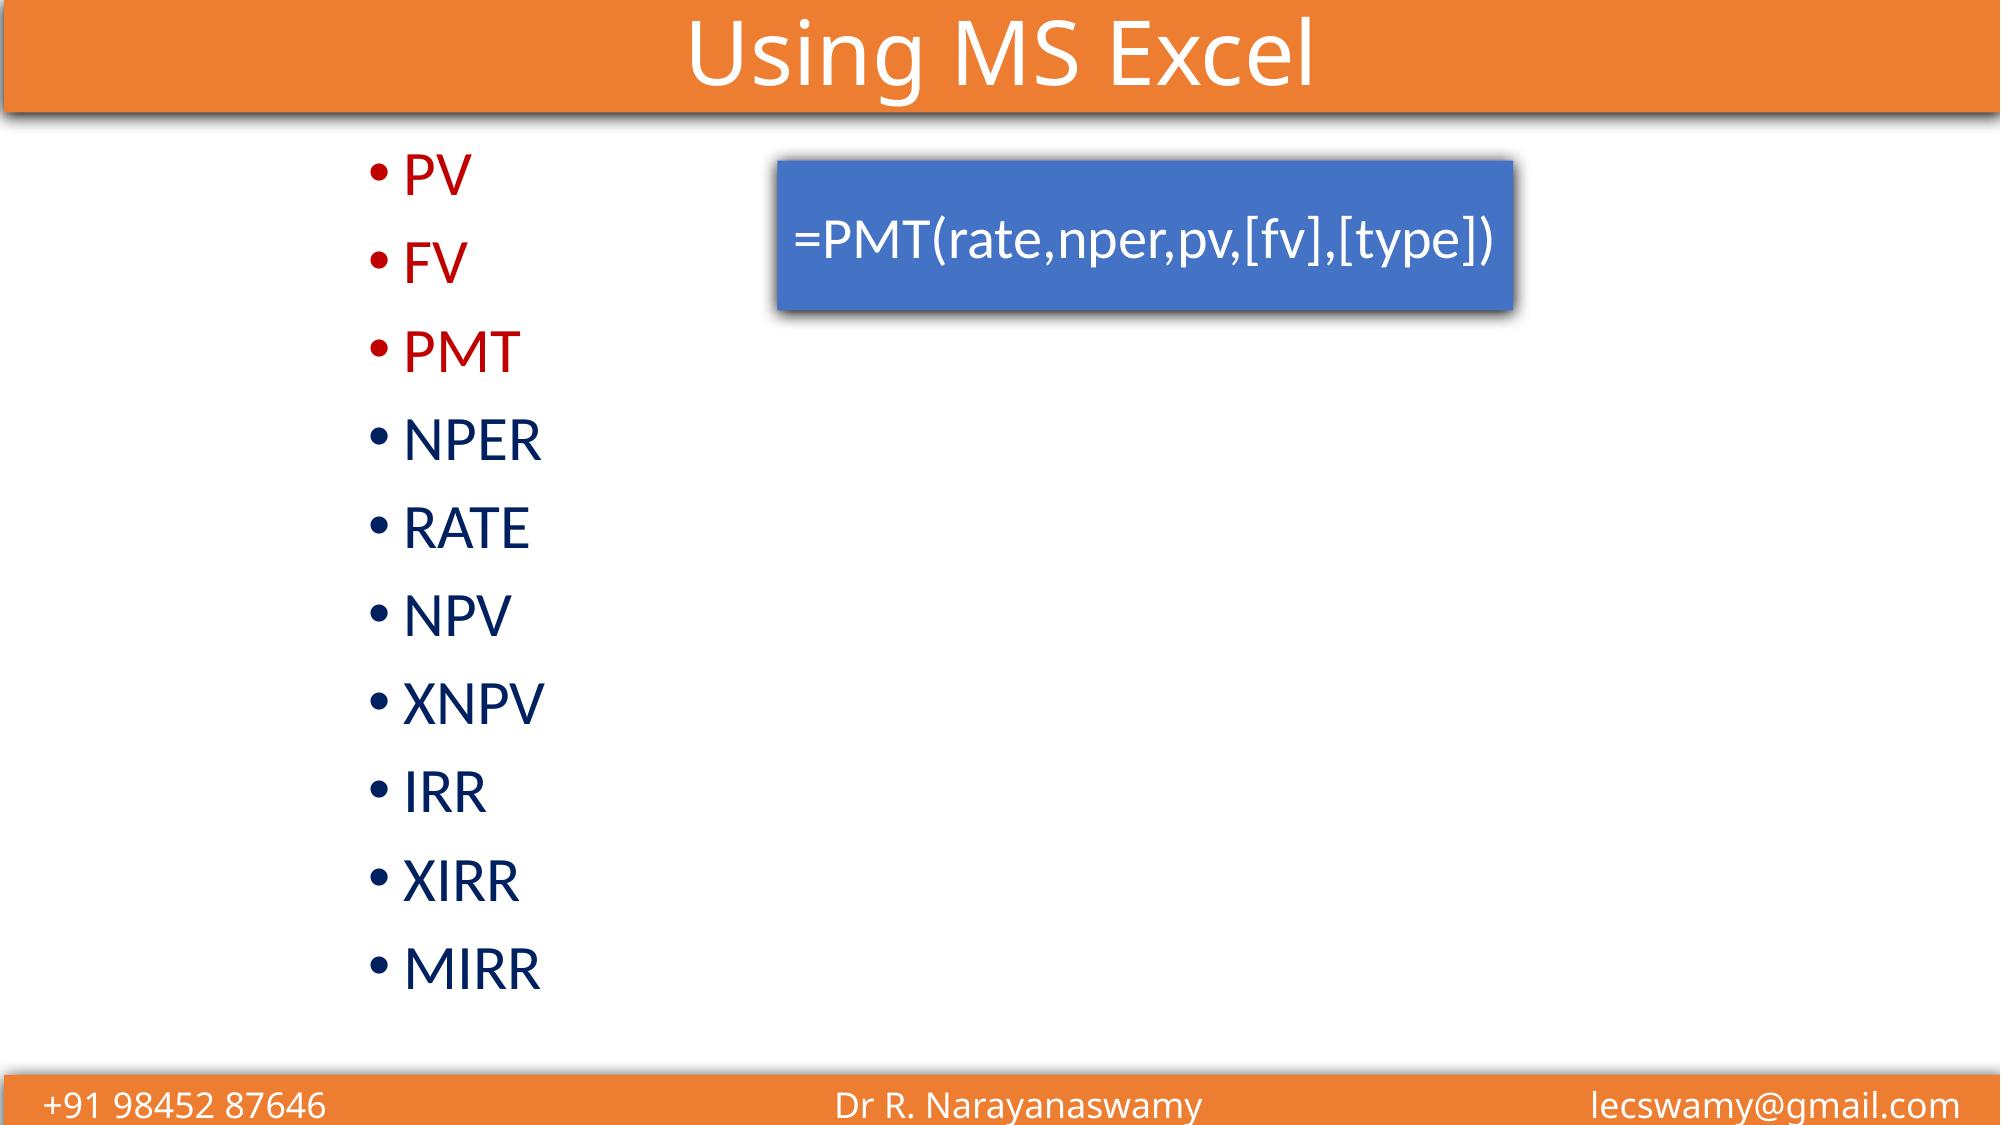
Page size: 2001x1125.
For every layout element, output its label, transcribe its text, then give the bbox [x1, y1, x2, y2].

text_box +91 98452 87646 Dr R. Narayanaswamy lecswamy@gmail.com [4, 1074, 2000, 1125]
text_box =PMT(rate,nper,pv,[fv],[type]) [776, 159, 1514, 311]
title Using MS Excel [4, 0, 2000, 113]
list PV FV PMT NPER RATE NPV XNPV IRR XIRR MIRR [353, 133, 1647, 1014]
title Problem No. 8 [765, 150, 1528, 327]
